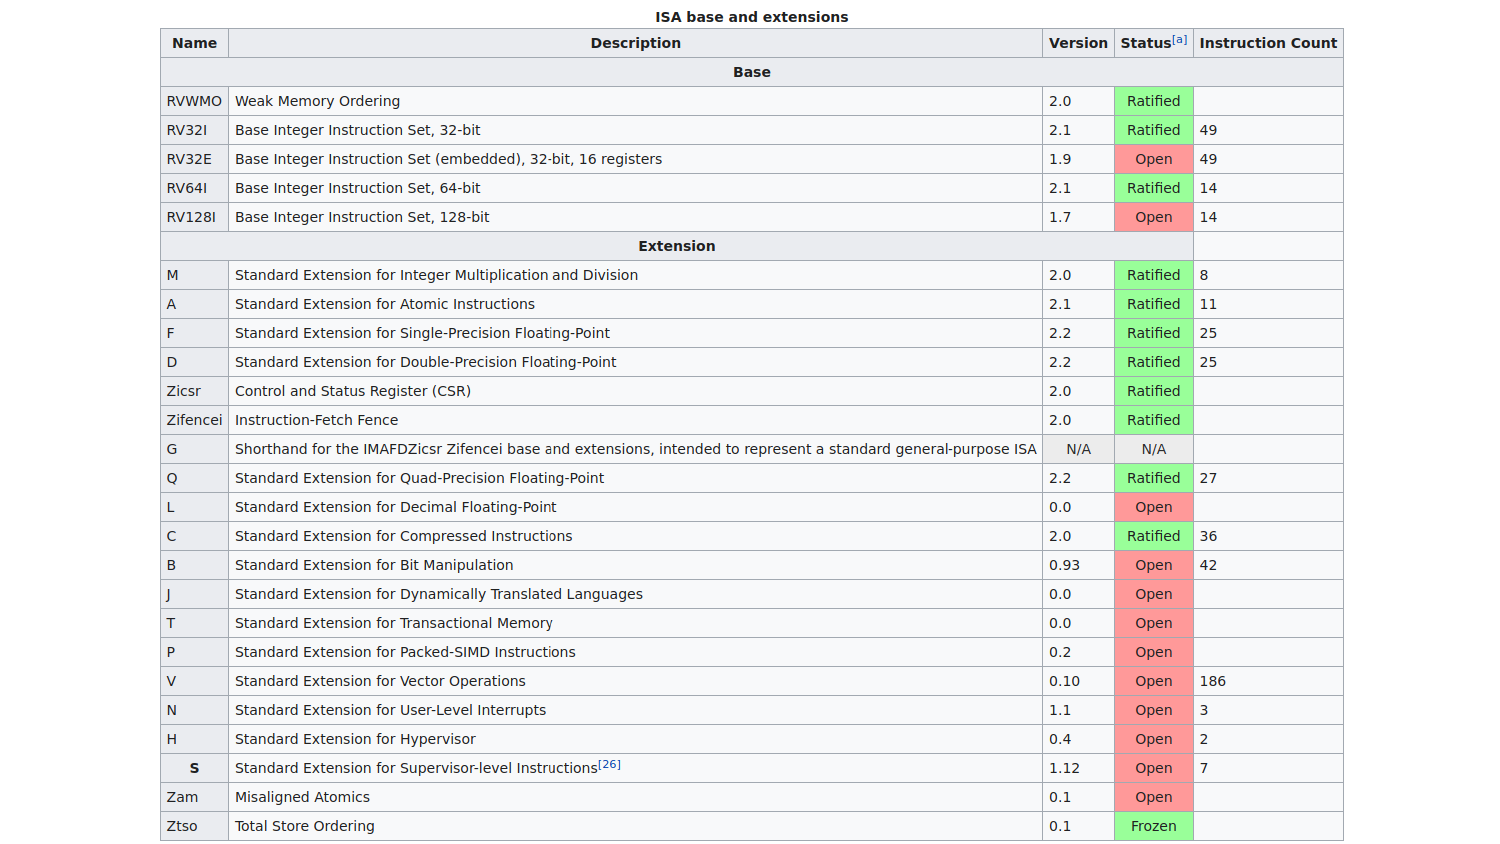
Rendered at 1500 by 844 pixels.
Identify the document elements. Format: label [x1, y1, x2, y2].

picture [152, 0, 1348, 844]
